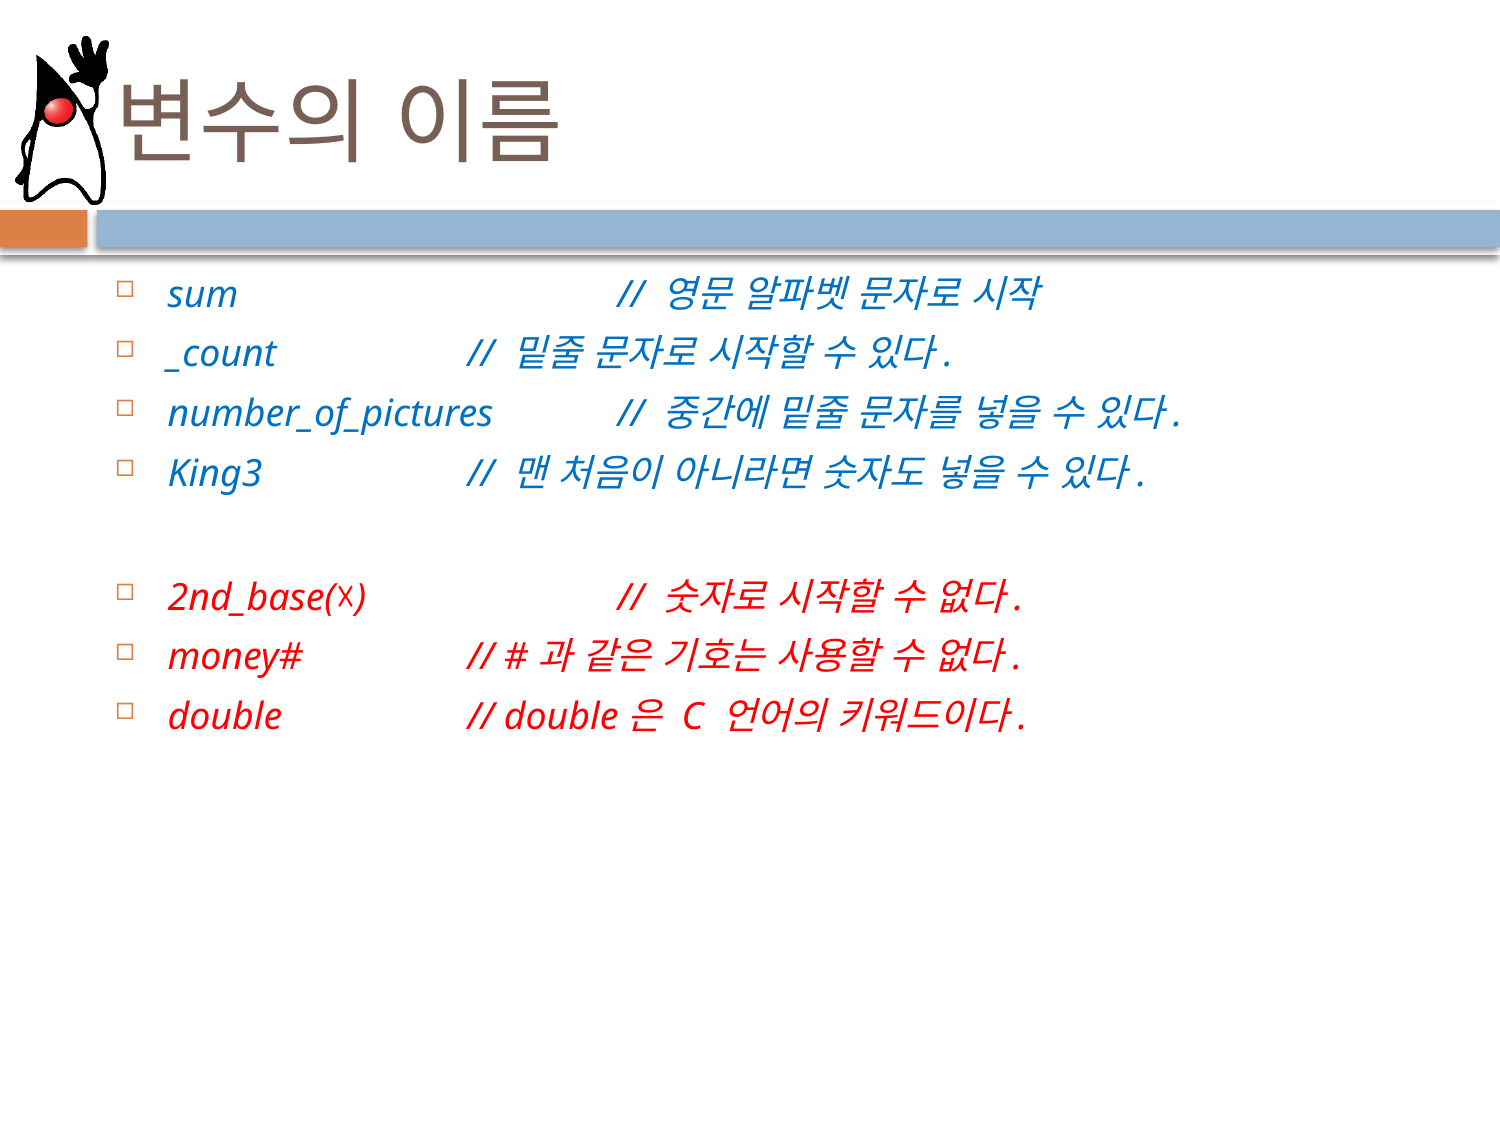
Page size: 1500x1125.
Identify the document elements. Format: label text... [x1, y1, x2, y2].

list sum // 영문 알파벳 문자로 시작 _count // 밑줄 문자로 시작할 수 있다. number_of_pictures // 중간에 밑줄 문자를 넣을 수 있다. King3 // 맨 처음이 아니라면 숫자도 넣을 수 있다. 2nd_base(☓) // 숫자로 시작할 수 없다. money# // #과 같은 기호는 사용할 수 없다. double // double은 C 언어의 키워드이다. [100, 262, 1438, 1000]
title 변수의 이름 [100, 37, 1438, 200]
picture [15, 36, 109, 205]
